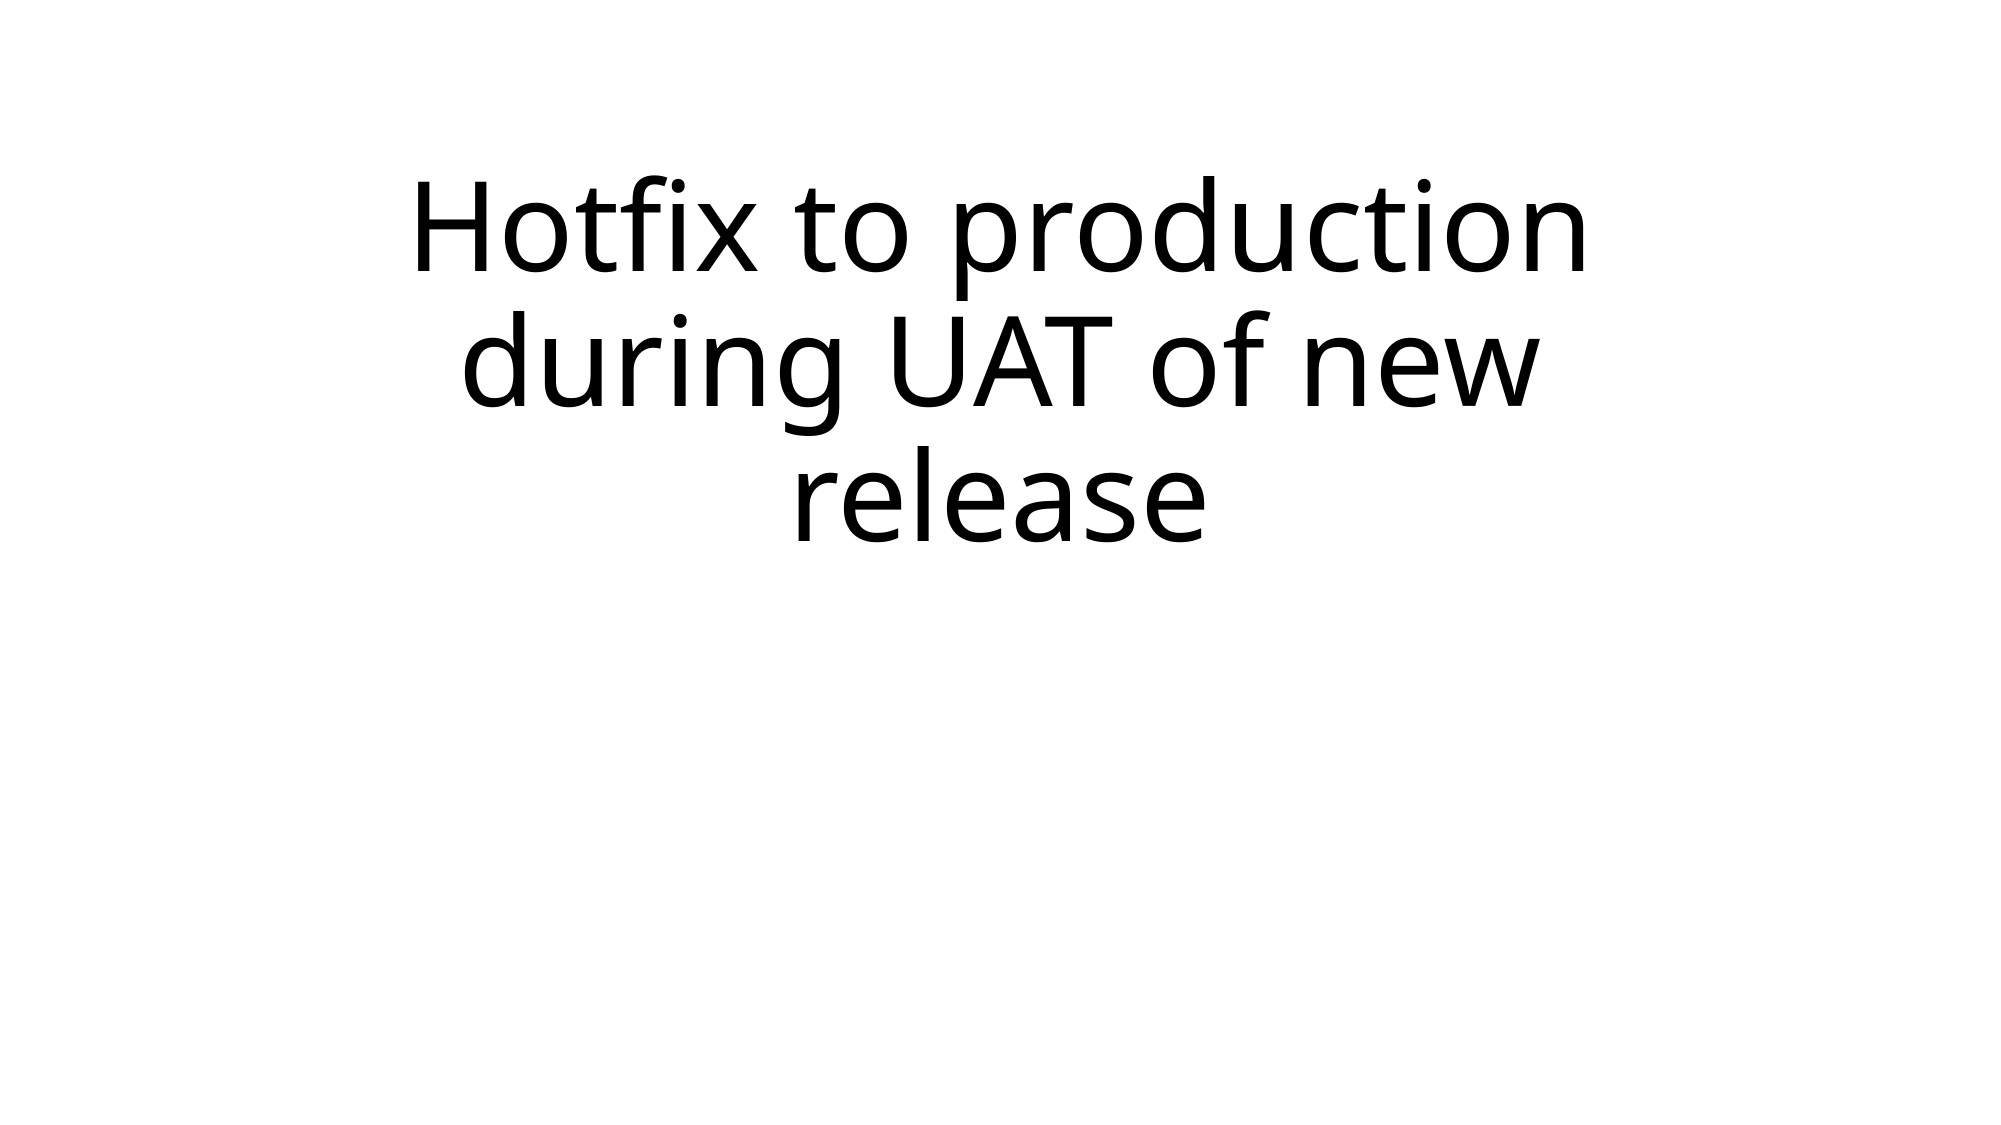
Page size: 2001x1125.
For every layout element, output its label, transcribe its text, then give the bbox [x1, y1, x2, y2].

title Hotfix to production during UAT of new release [249, 184, 1750, 576]
